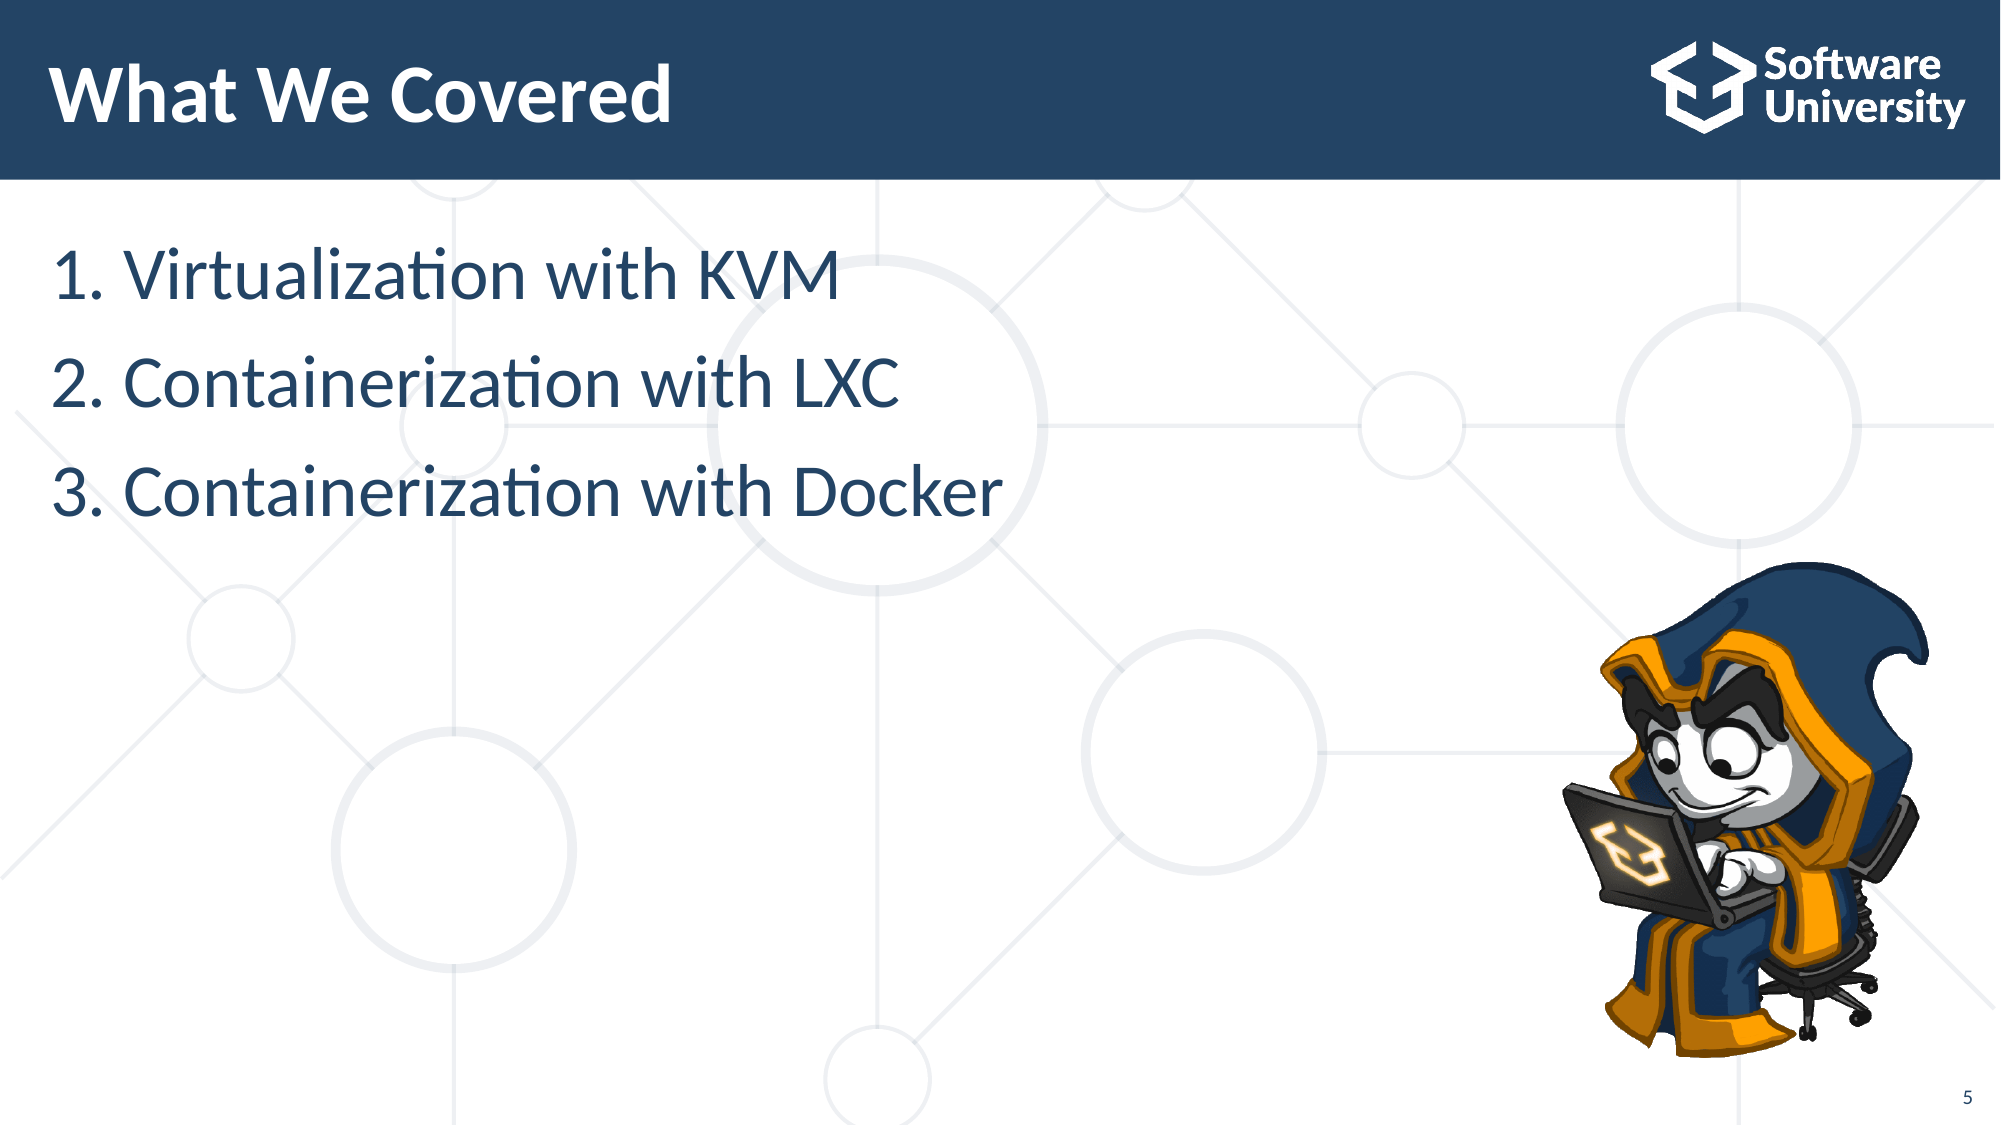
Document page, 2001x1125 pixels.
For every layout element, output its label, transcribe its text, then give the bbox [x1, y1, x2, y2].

slide_number 5 [1927, 1067, 1989, 1117]
title What We Covered [31, 16, 1625, 162]
list Virtualization with KVM Containerization with LXC Containerization with Docker [32, 224, 1517, 1080]
picture [1561, 559, 1931, 1059]
picture [1651, 41, 1966, 134]
